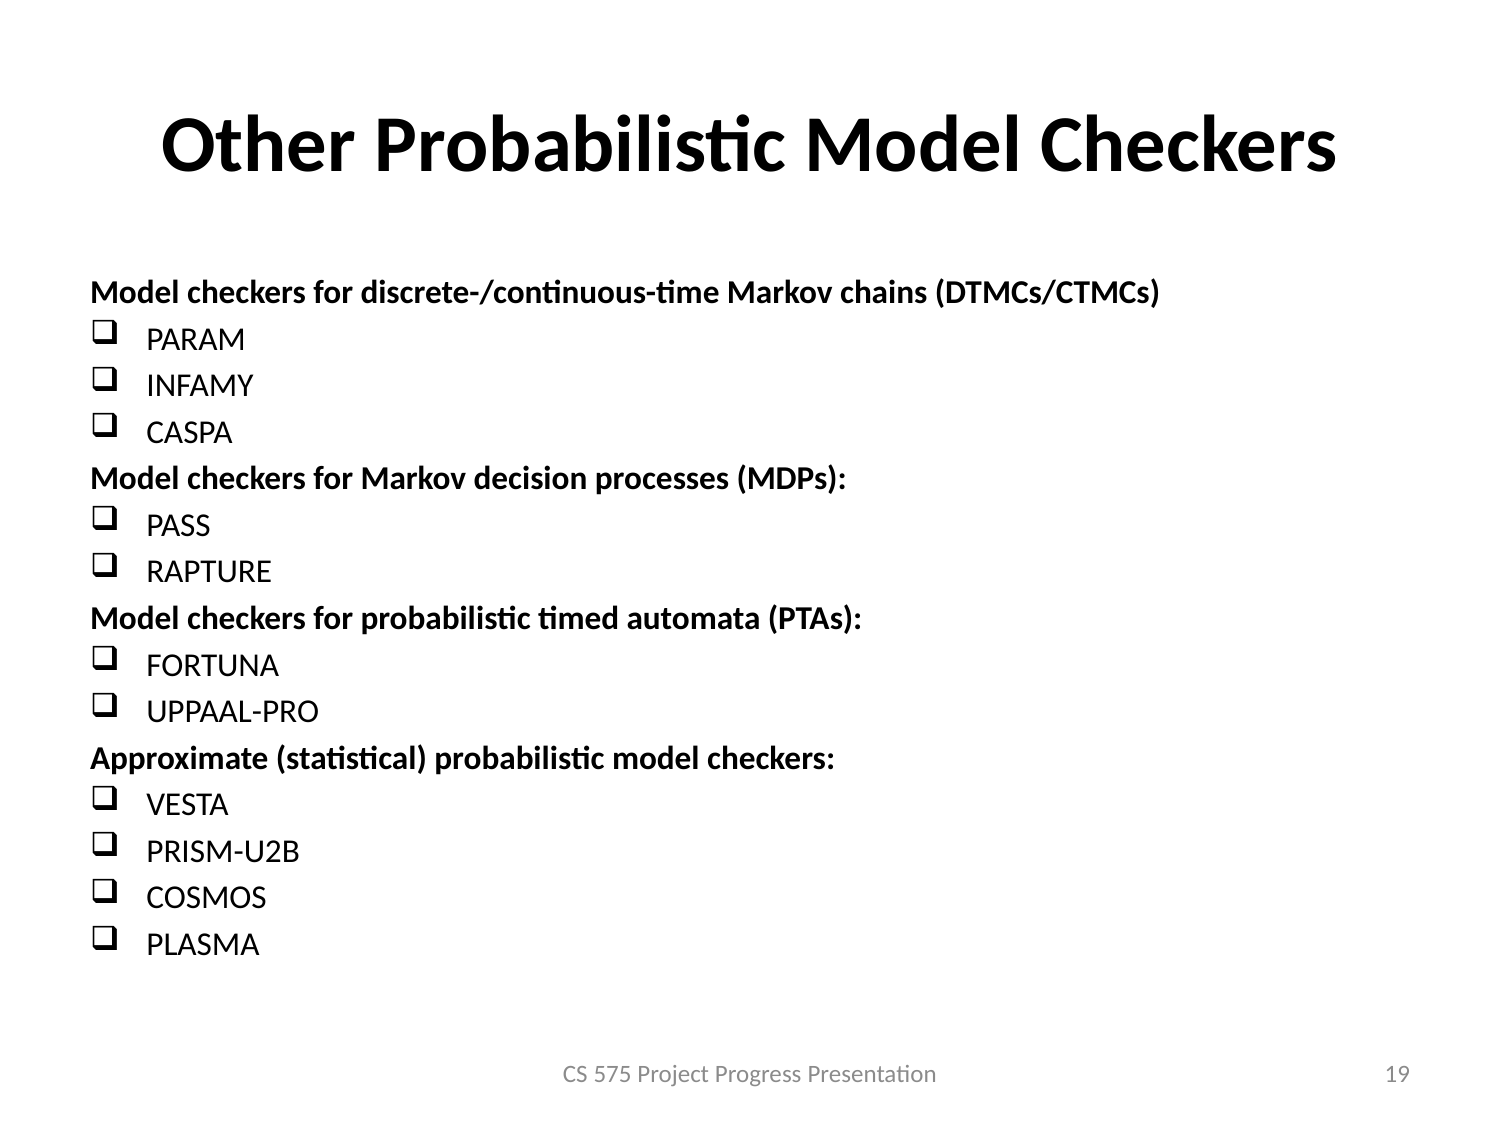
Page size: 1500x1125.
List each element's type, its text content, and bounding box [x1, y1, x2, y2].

slide_number 19 [1074, 1042, 1425, 1103]
list Model checkers for discrete-/continuous-time Markov chains (DTMCs/CTMCs) PARAM INFAMY CASPA Model checkers for Markov decision processes (MDPs): PASS RAPTURE Model checkers for probabilistic timed automata (PTAs): FORTUNA UPPAAL-PRO Approximate (statistical) probabilistic model checkers: VESTA PRISM-U2B COSMOS PLASMA [75, 262, 1425, 1005]
footer CS 575 Project Progress Presentation [512, 1042, 988, 1103]
title Other Probabilistic Model Checkers [75, 45, 1425, 233]
